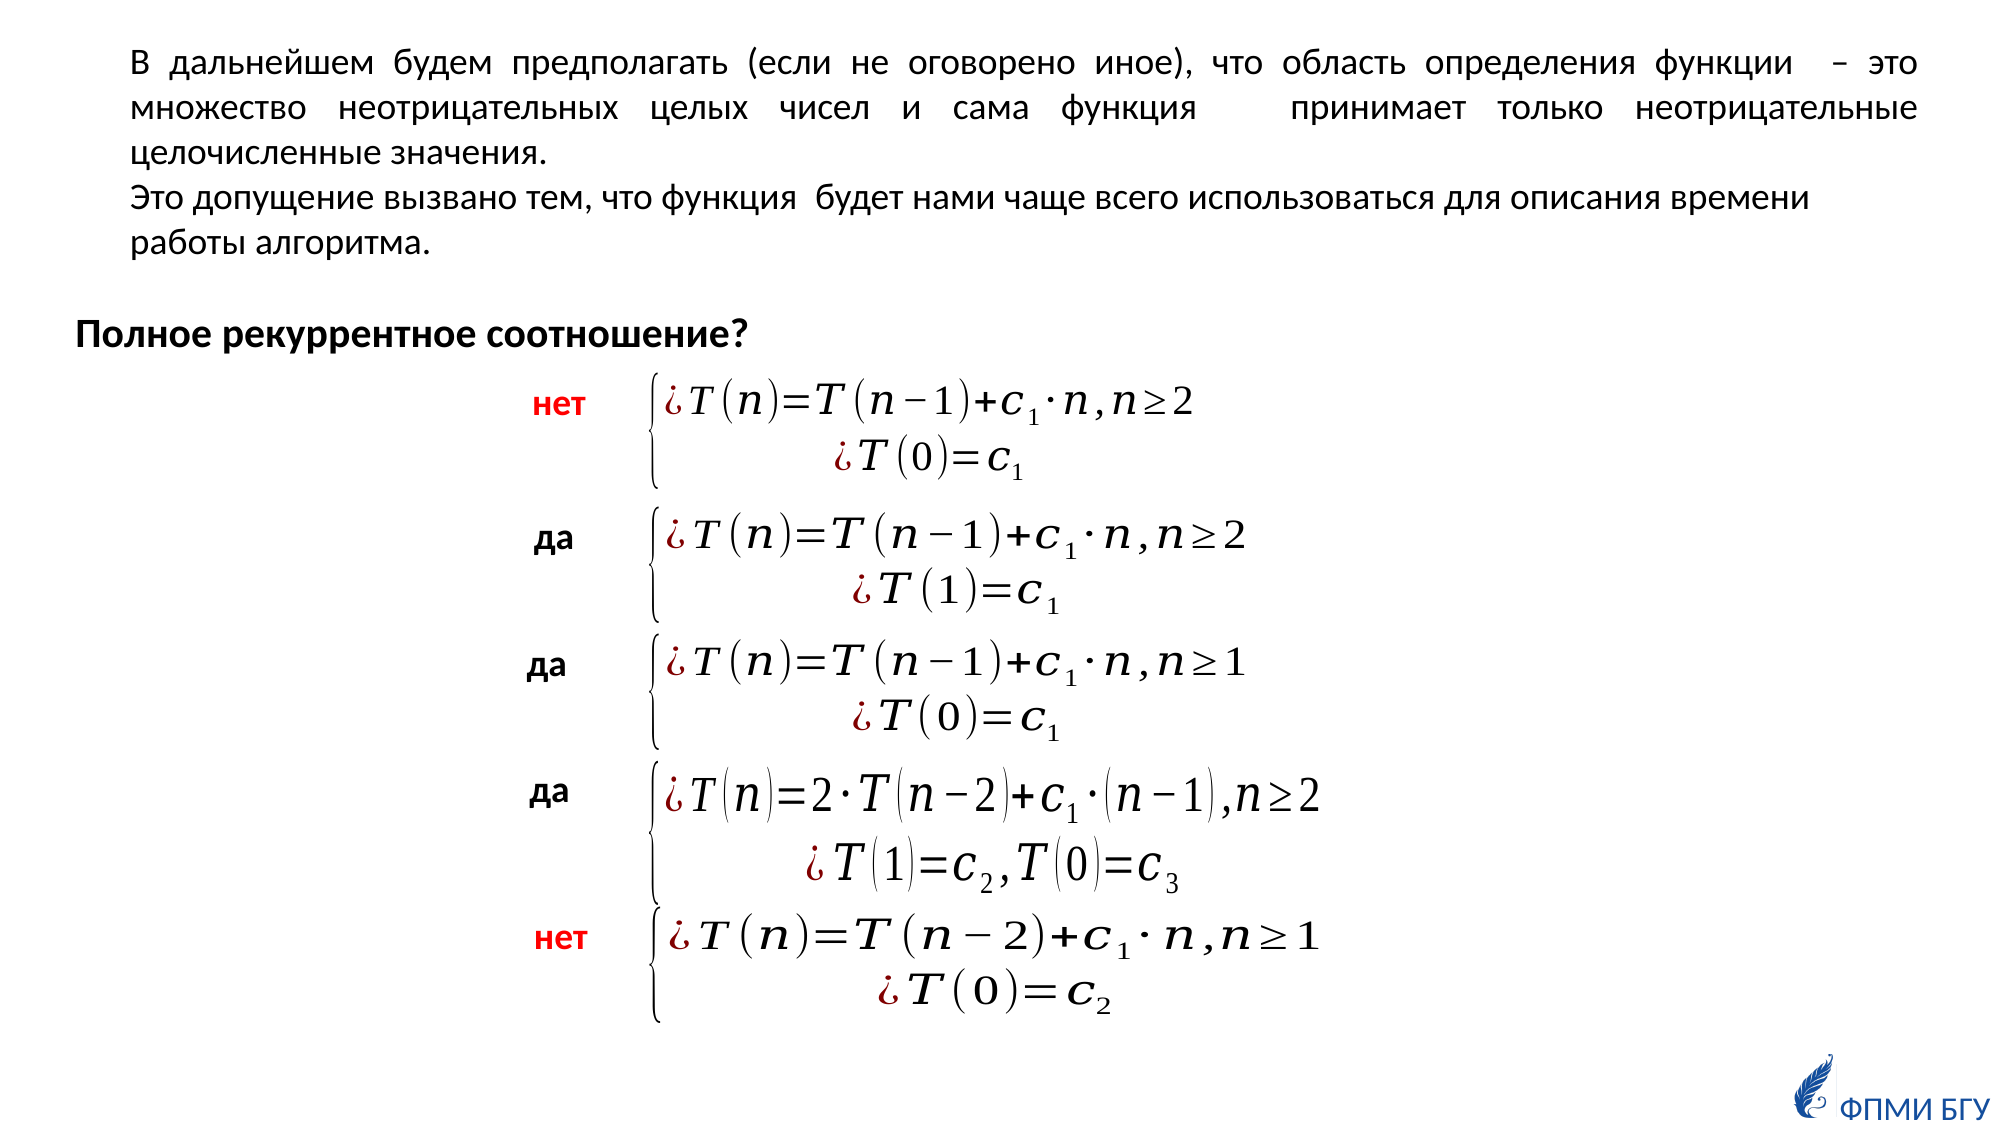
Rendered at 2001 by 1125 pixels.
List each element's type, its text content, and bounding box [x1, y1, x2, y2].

picture [1793, 1053, 1837, 1118]
text_box да [519, 504, 591, 565]
text_box да [511, 631, 583, 691]
text_box да [514, 757, 586, 818]
text_box нет [519, 904, 604, 965]
text_box ФПМИ БГУ [1830, 1087, 2000, 1125]
text_box Полное рекуррентное соотношение? [60, 298, 765, 363]
text_box нет [517, 370, 602, 431]
